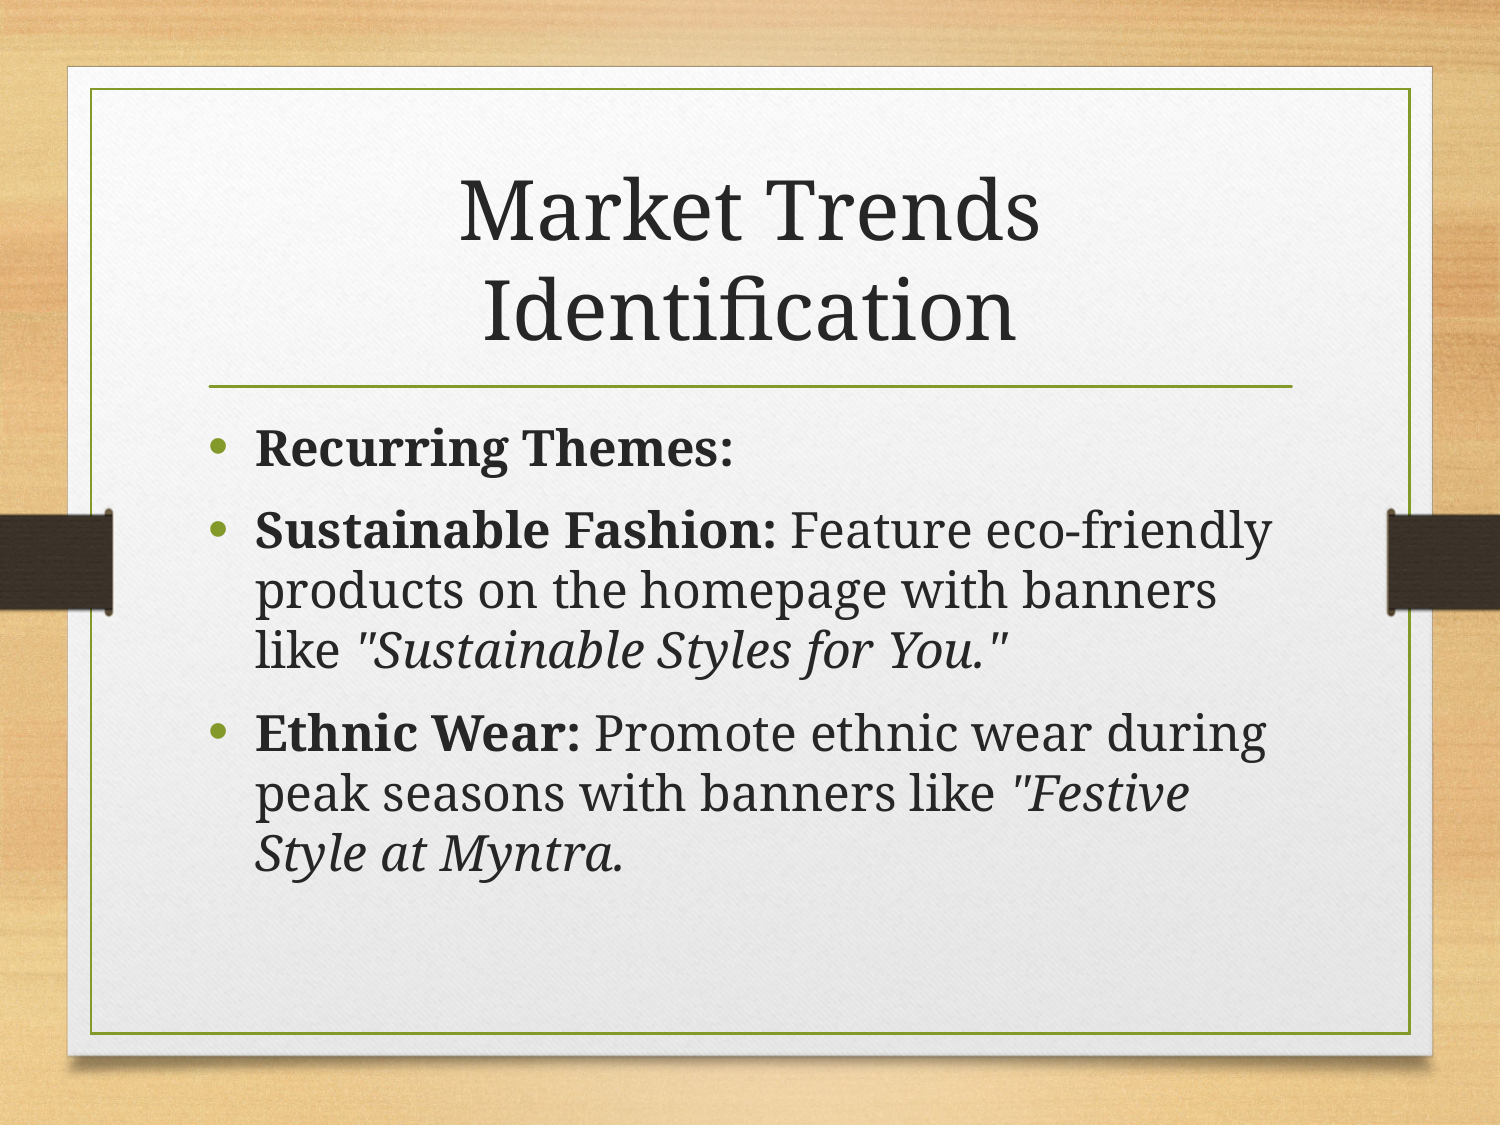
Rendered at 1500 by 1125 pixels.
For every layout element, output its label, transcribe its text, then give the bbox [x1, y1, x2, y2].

title Market Trends Identification [193, 150, 1309, 365]
list Recurring Themes: Sustainable Fashion: Feature eco-friendly products on the homepage with banners like "Sustainable Styles for You." Ethnic Wear: Promote ethnic wear during peak seasons with banners like "Festive Style at Myntra. [193, 408, 1309, 974]
picture [0, 0, 1500, 1125]
